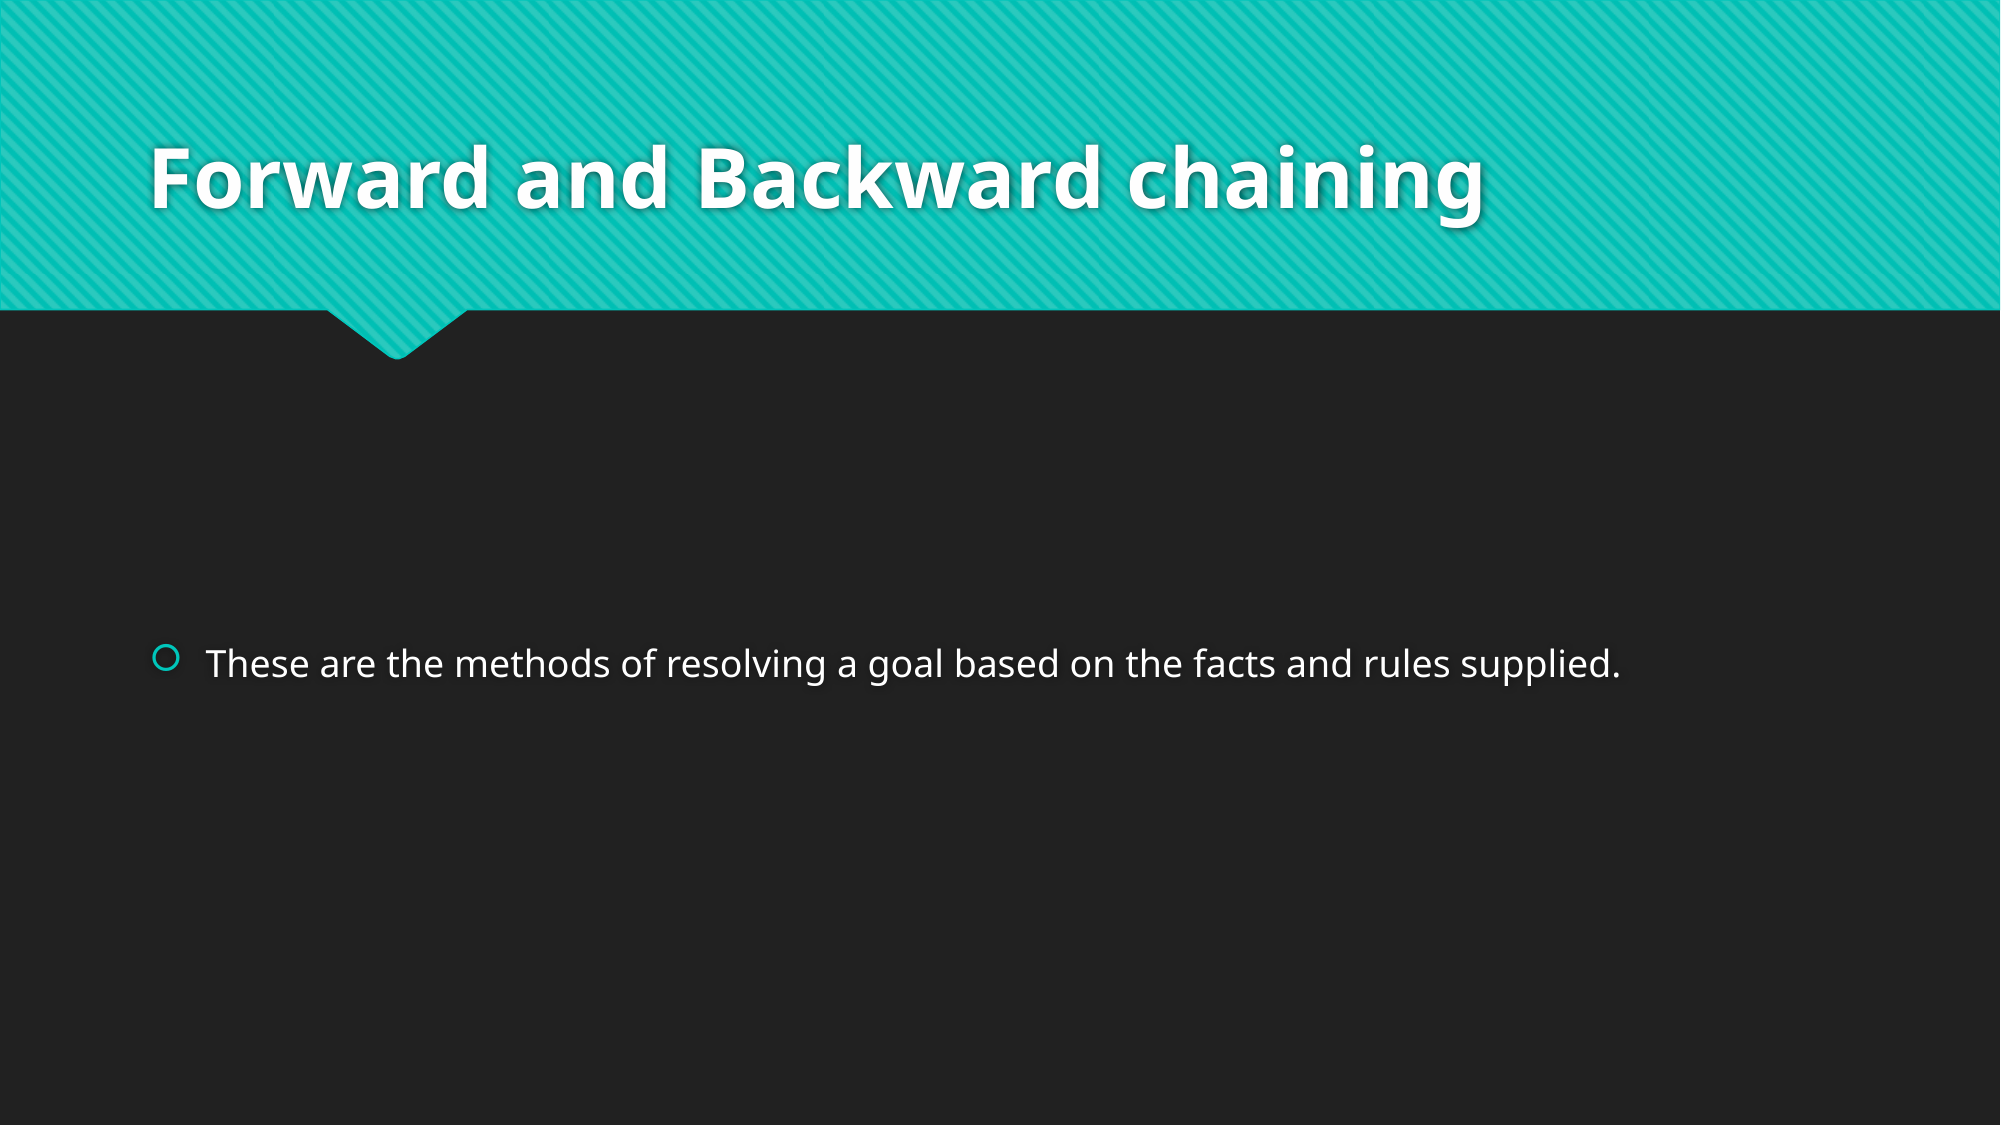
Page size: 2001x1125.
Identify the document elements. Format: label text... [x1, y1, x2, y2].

title Forward and Backward chaining [132, 73, 1868, 233]
list These are the methods of resolving a goal based on the facts and rules supplied. [134, 364, 1866, 962]
